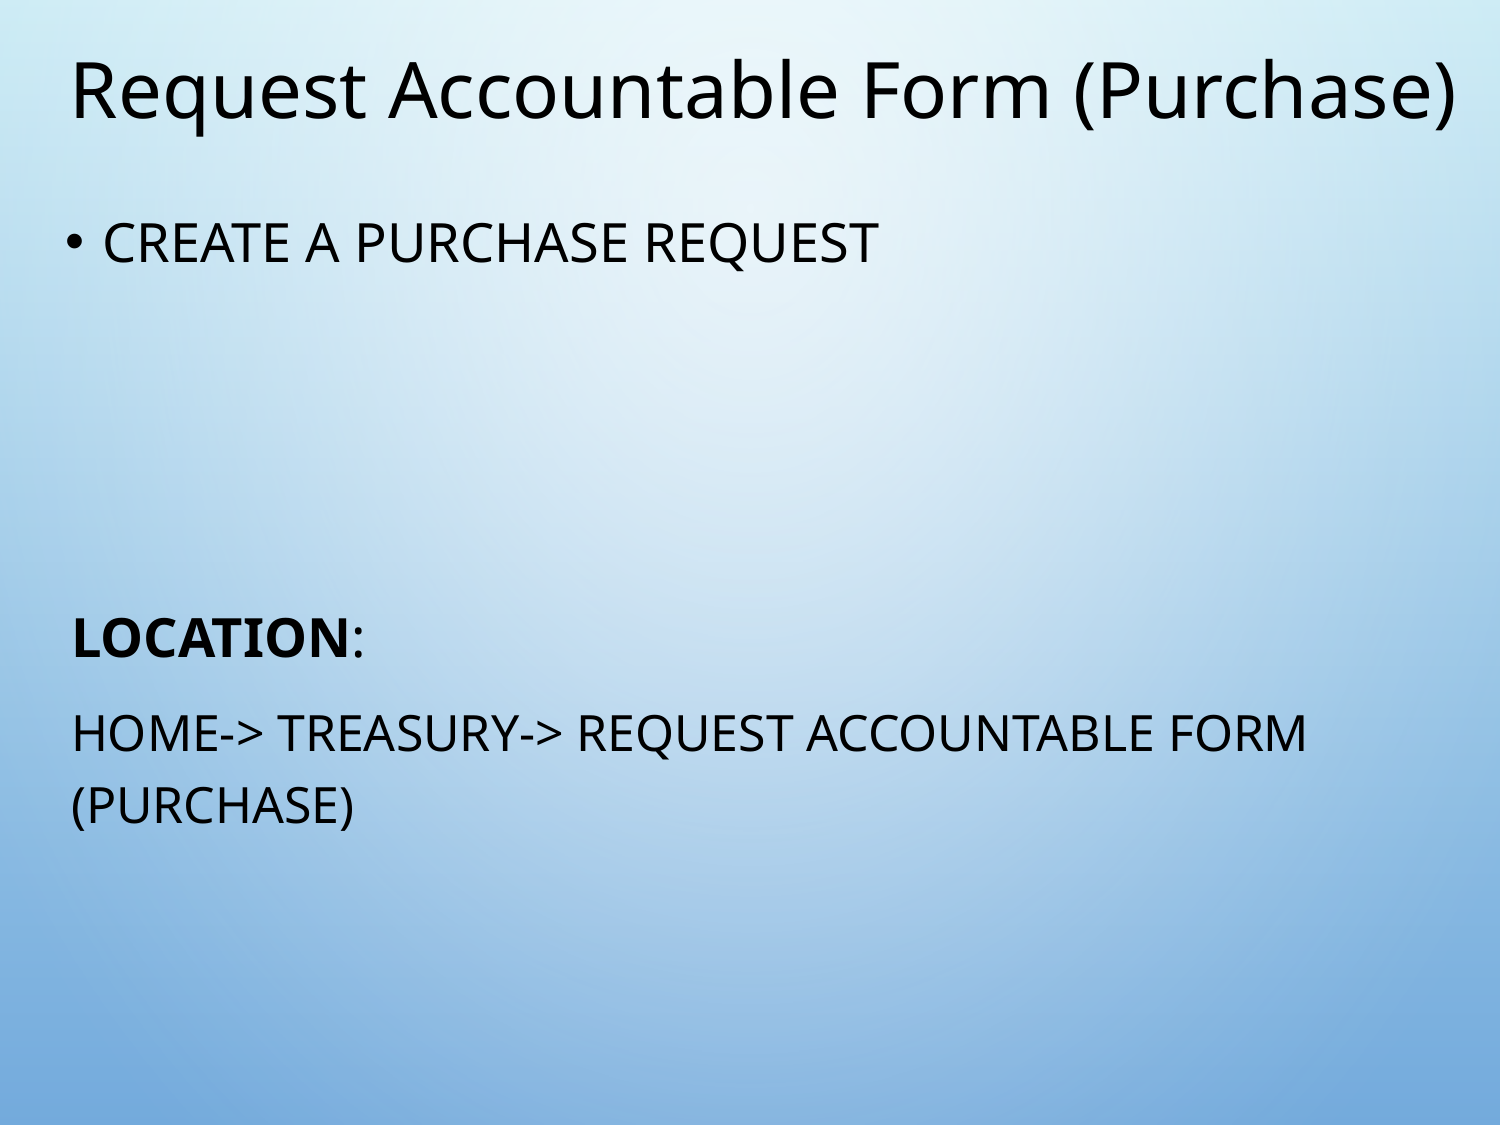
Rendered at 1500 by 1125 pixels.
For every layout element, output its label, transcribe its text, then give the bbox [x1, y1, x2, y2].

list Create a purchase request Location: Home-> Treasury-> Request Accountable Form (Purchase) [50, 187, 1500, 1113]
text_box Request Accountable Form (Purchase) [62, 0, 1475, 175]
list Go to “Home-> Treasury” Under “Accountable Forms” category, click “New AF Transaction” Set the “Type of Transaction” to “BEGIN BALANCE” Set the “Date Issued” to the actual date of the transaction Click the “Next” button to continue Add the applicable AF in the list together with the quantity Click the “Next’ button to continue Click the “Yes” button to confirm saving For each AF, click the “Add Entry” action Fill-in the required fields that are marked with (*) Click the “OK” button to add Repeat Step-9 for the next AF entry Click the “Post” button to submit Click the “Yes” button to confirm posting [0, 0, 1500, 395]
